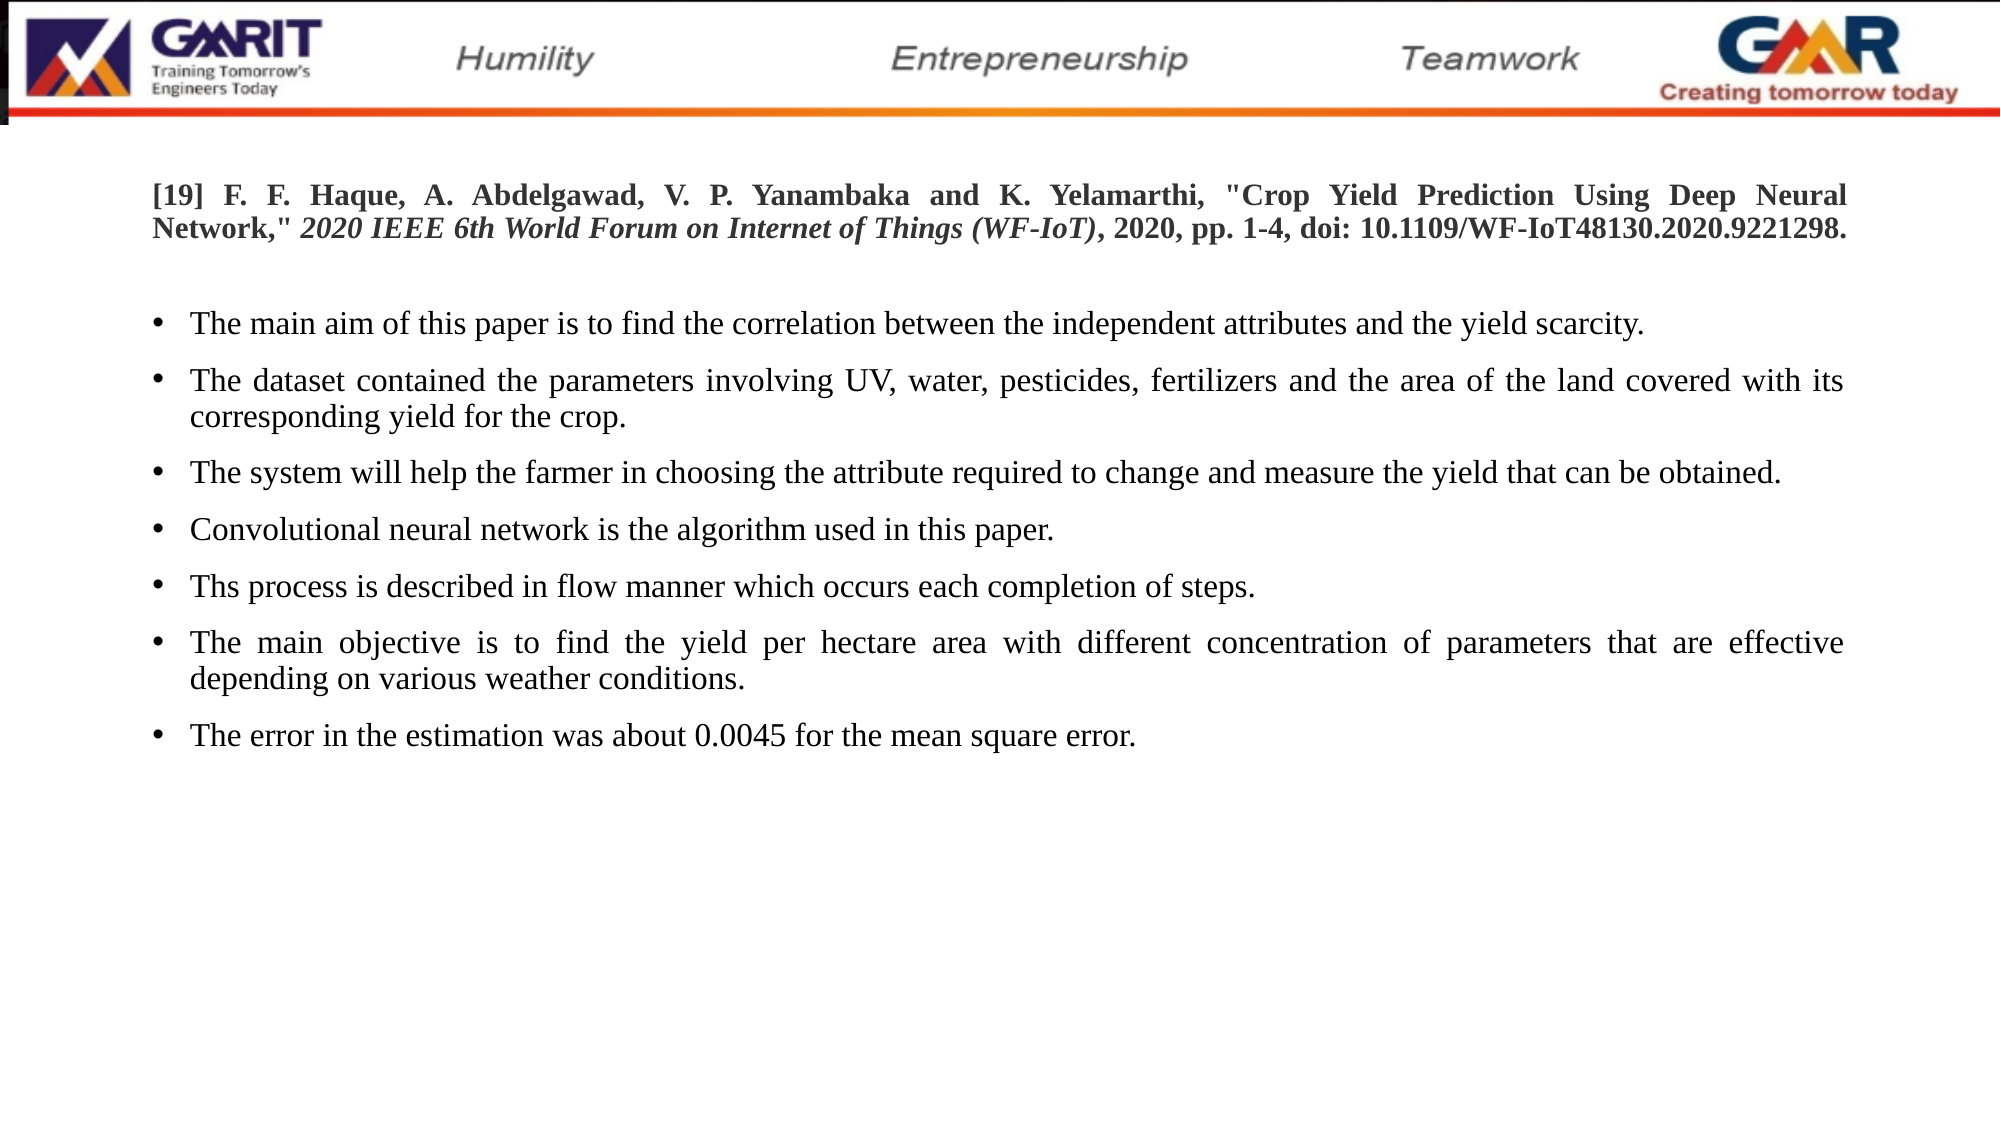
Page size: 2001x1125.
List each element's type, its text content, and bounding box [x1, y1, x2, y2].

list The main aim of this paper is to find the correlation between the independent attributes and the yield scarcity. The dataset contained the parameters involving UV, water, pesticides, fertilizers and the area of the land covered with its corresponding yield for the crop. The system will help the farmer in choosing the attribute required to change and measure the yield that can be obtained. Convolutional neural network is the algorithm used in this paper. Ths process is described in flow manner which occurs each completion of steps. The main objective is to find the yield per hectare area with different concentration of parameters that are effective depending on various weather conditions. The error in the estimation was about 0.0045 for the mean square error. [137, 298, 1863, 971]
title [19] F. F. Haque, A. Abdelgawad, V. P. Yanambaka and K. Yelamarthi, "Crop Yield Prediction Using Deep Neural Network," 2020 IEEE 6th World Forum on Internet of Things (WF-IoT), 2020, pp. 1-4, doi: 10.1109/WF-IoT48130.2020.9221298. [137, 154, 1863, 298]
picture [0, 0, 2000, 125]
